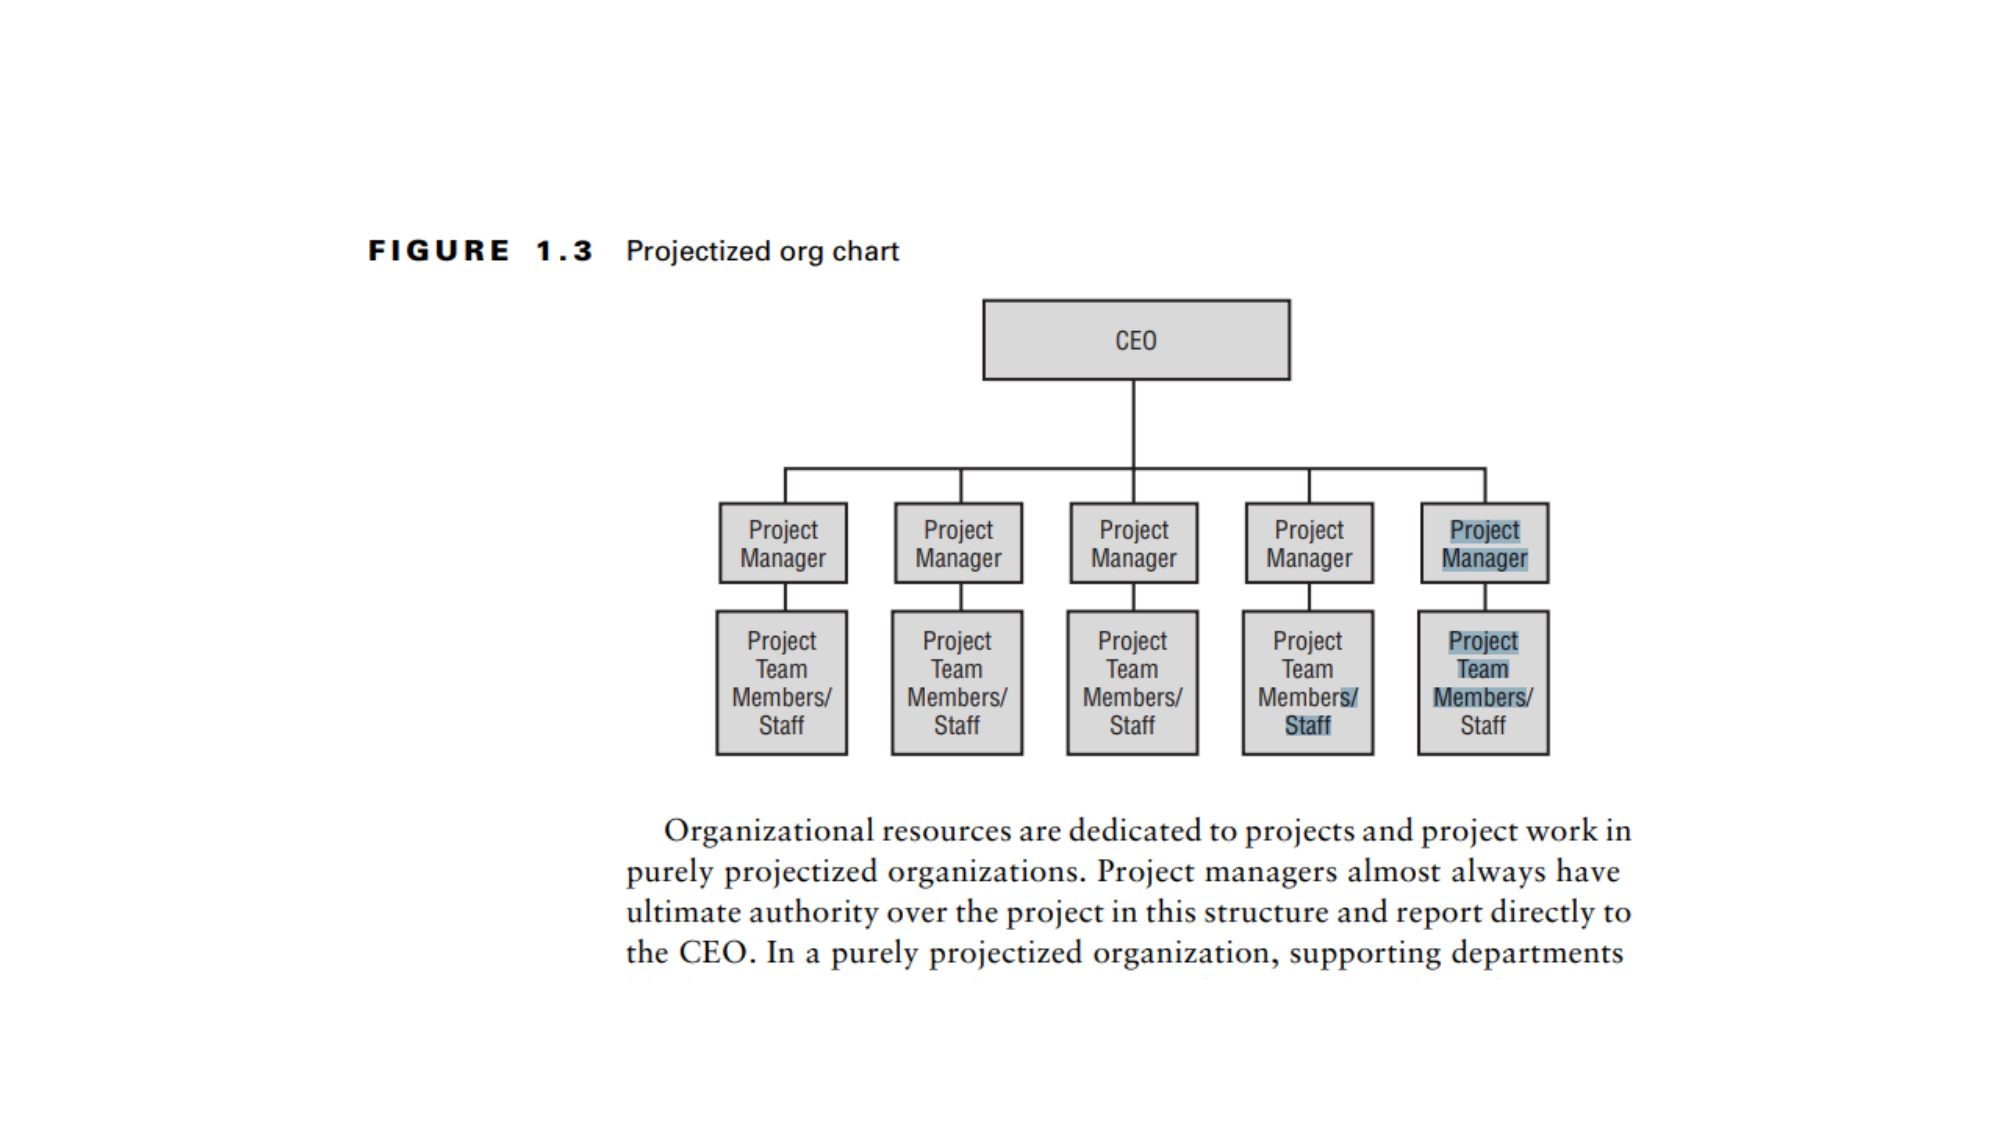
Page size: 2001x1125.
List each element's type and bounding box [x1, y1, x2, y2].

picture [242, 223, 1961, 979]
